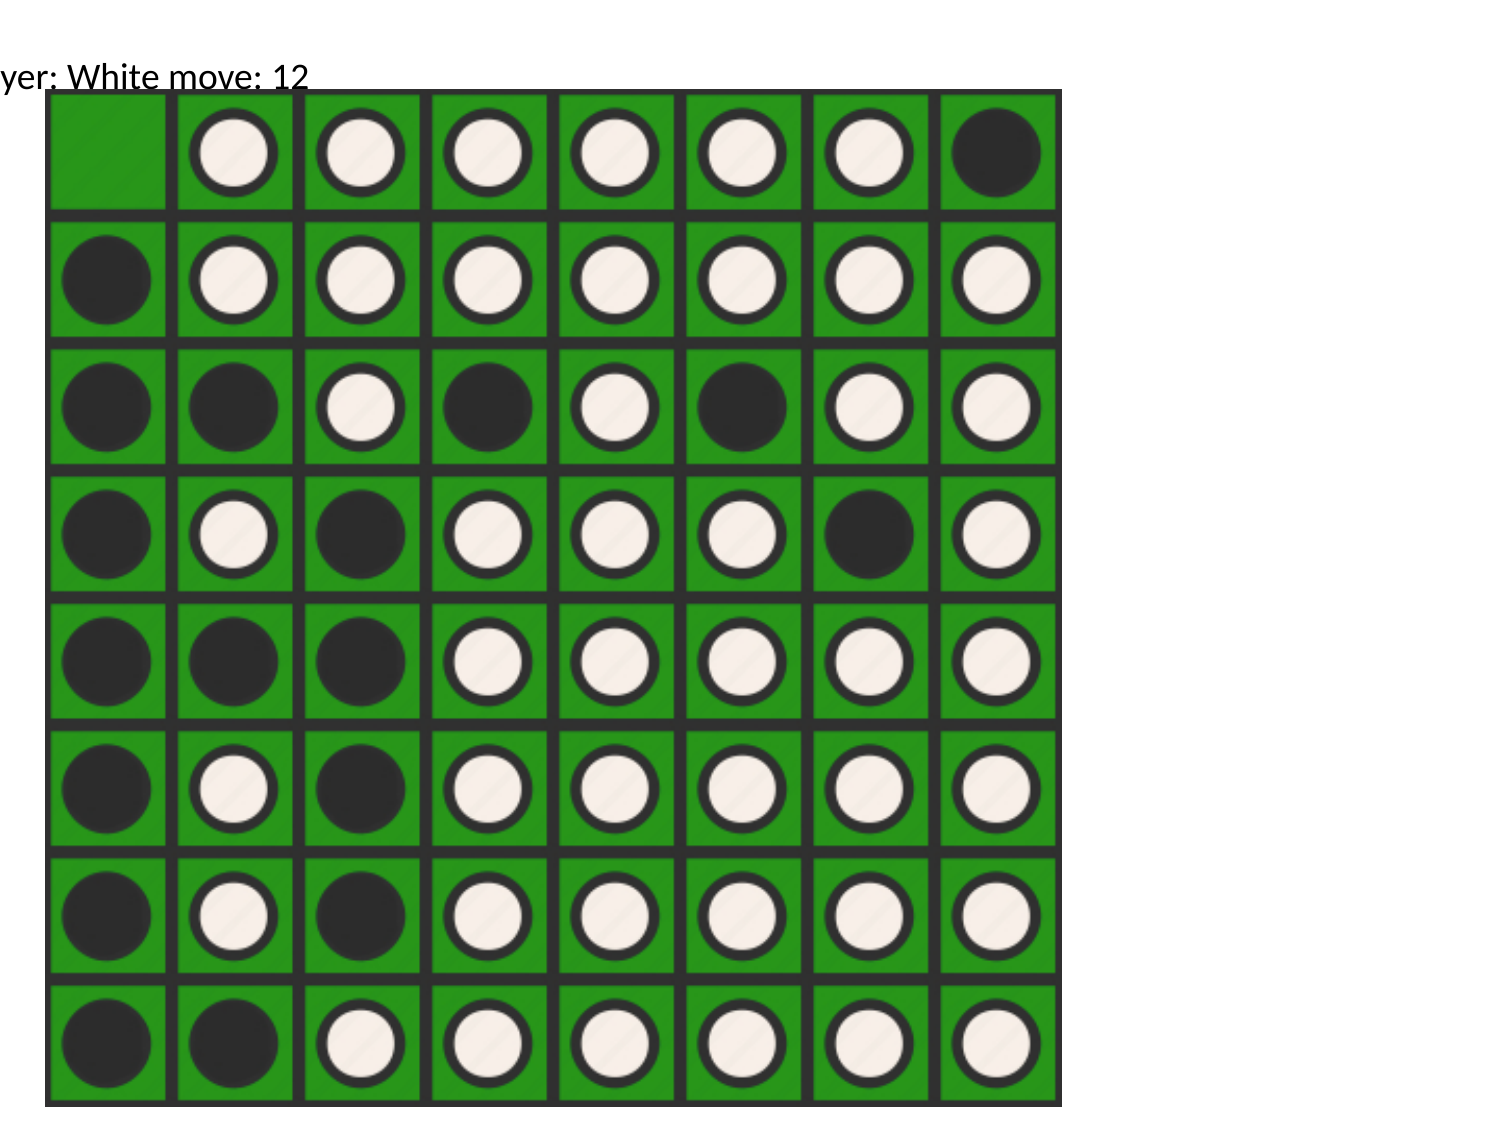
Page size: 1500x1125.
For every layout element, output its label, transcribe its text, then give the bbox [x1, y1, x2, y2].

picture [44, 89, 1062, 1107]
text_box turn: 60 player: White move: 12 [0, 44, 325, 105]
